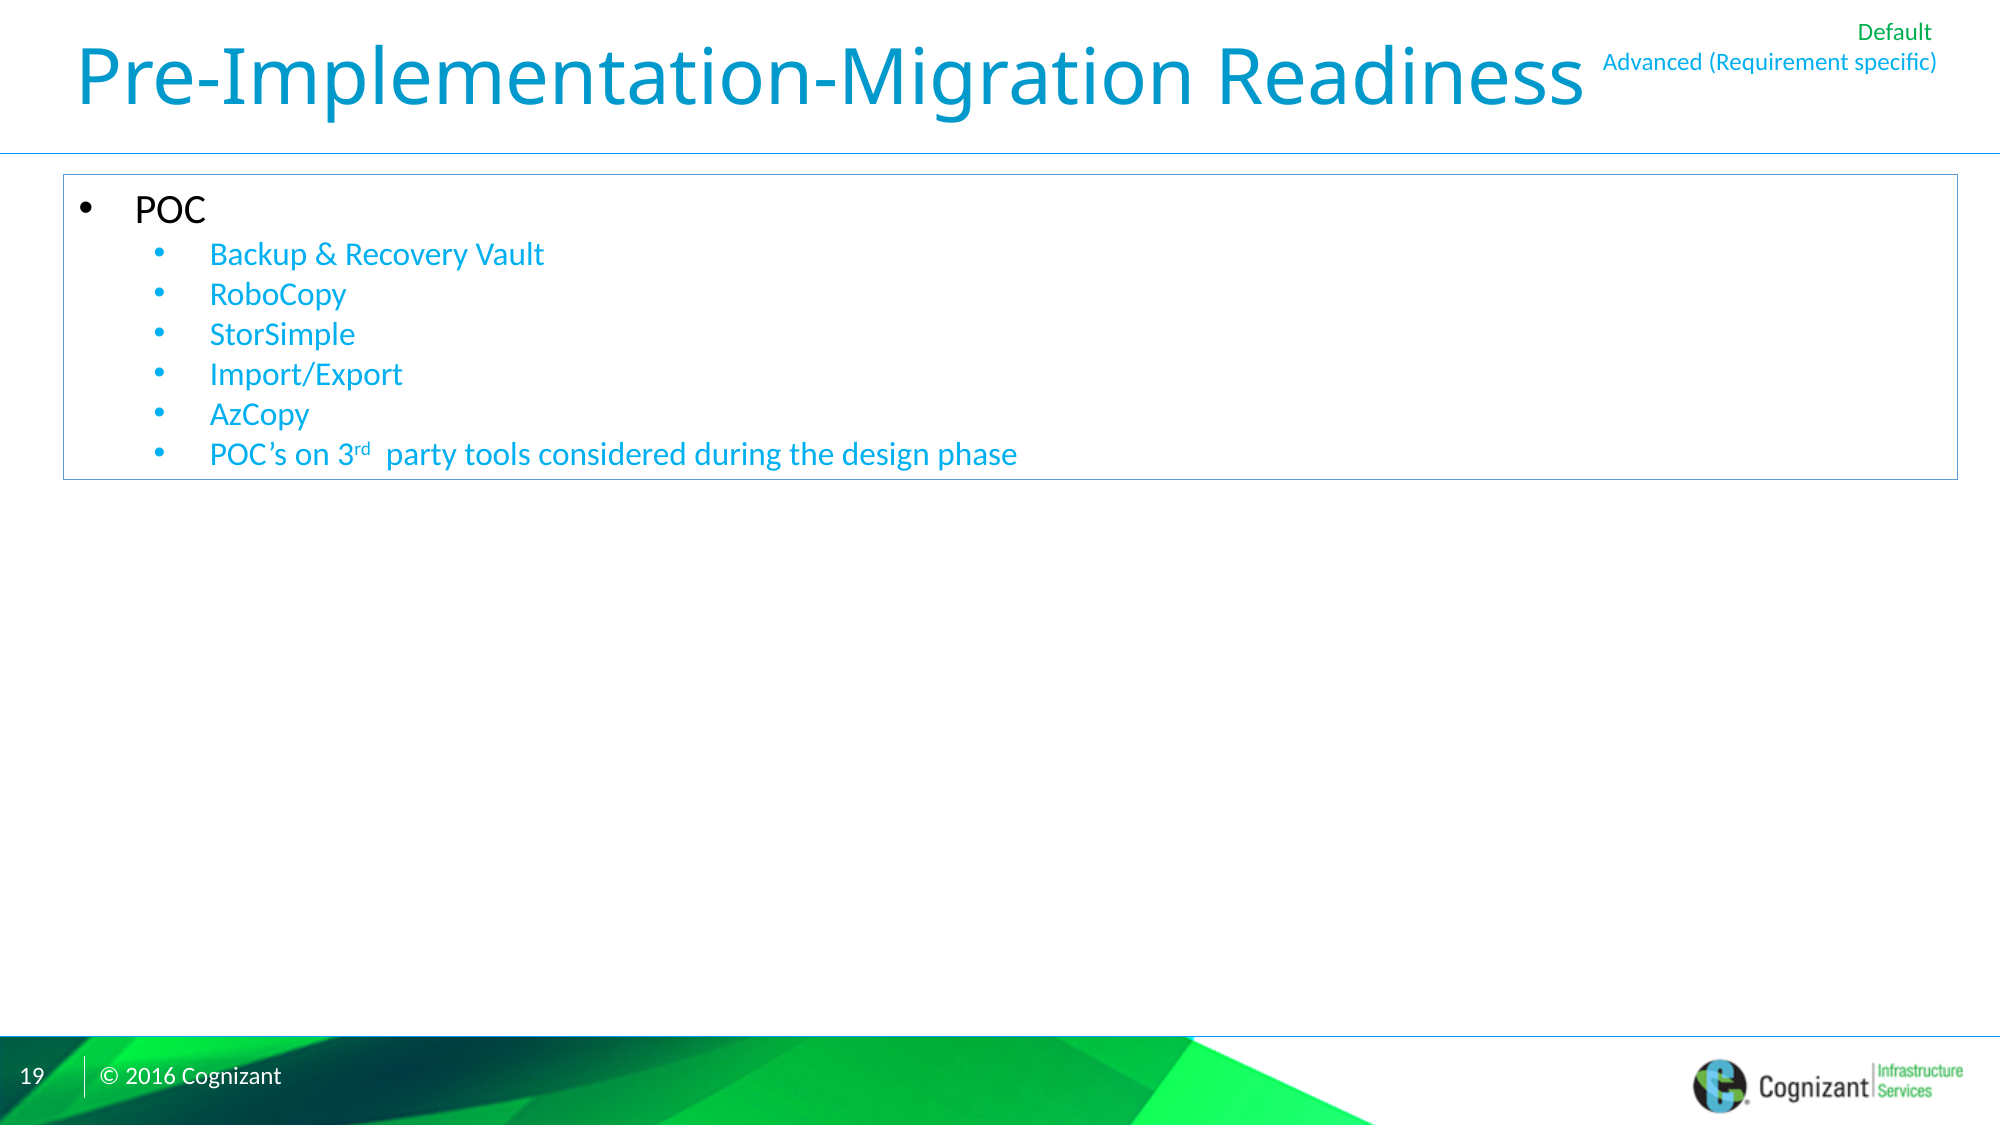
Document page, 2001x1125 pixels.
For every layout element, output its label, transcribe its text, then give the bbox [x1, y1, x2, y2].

title Pre-Implementation-Migration Readiness [60, 29, 1912, 130]
picture [0, 1037, 2000, 1125]
text_box Default Advanced (Requirement specific) [1587, 7, 1953, 83]
text_box POC Backup & Recovery Vault RoboCopy StorSimple Import/Export AzCopy POC’s on 3rd party tools considered during the design phase [63, 174, 1958, 480]
